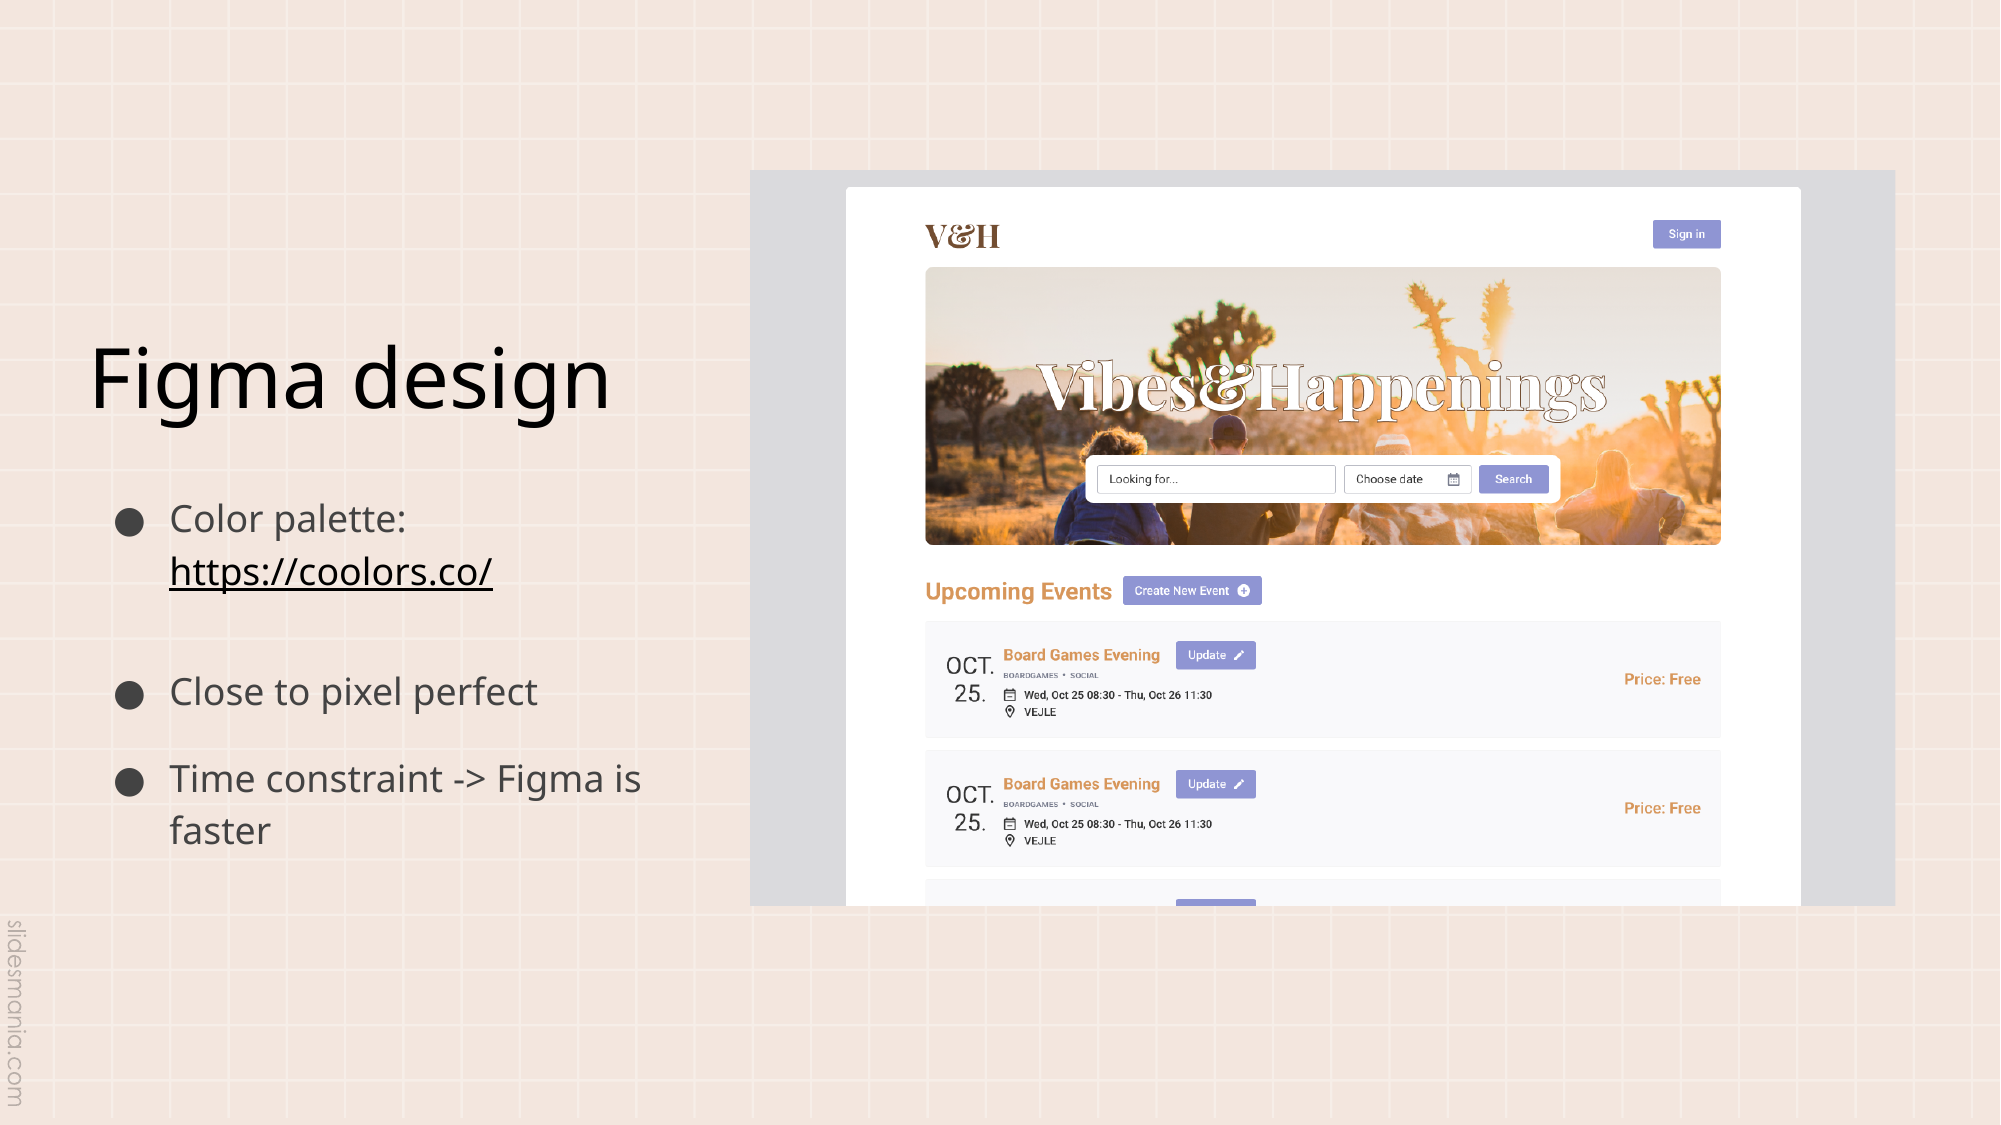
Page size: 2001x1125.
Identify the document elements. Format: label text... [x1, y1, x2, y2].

subtitle Time constraint -> Figma is faster [74, 728, 710, 860]
subtitle Close to pixel perfect [74, 625, 710, 728]
subtitle Color palette: https://coolors.co/ [74, 468, 710, 625]
title Figma design [68, 319, 644, 451]
picture [749, 170, 1896, 906]
